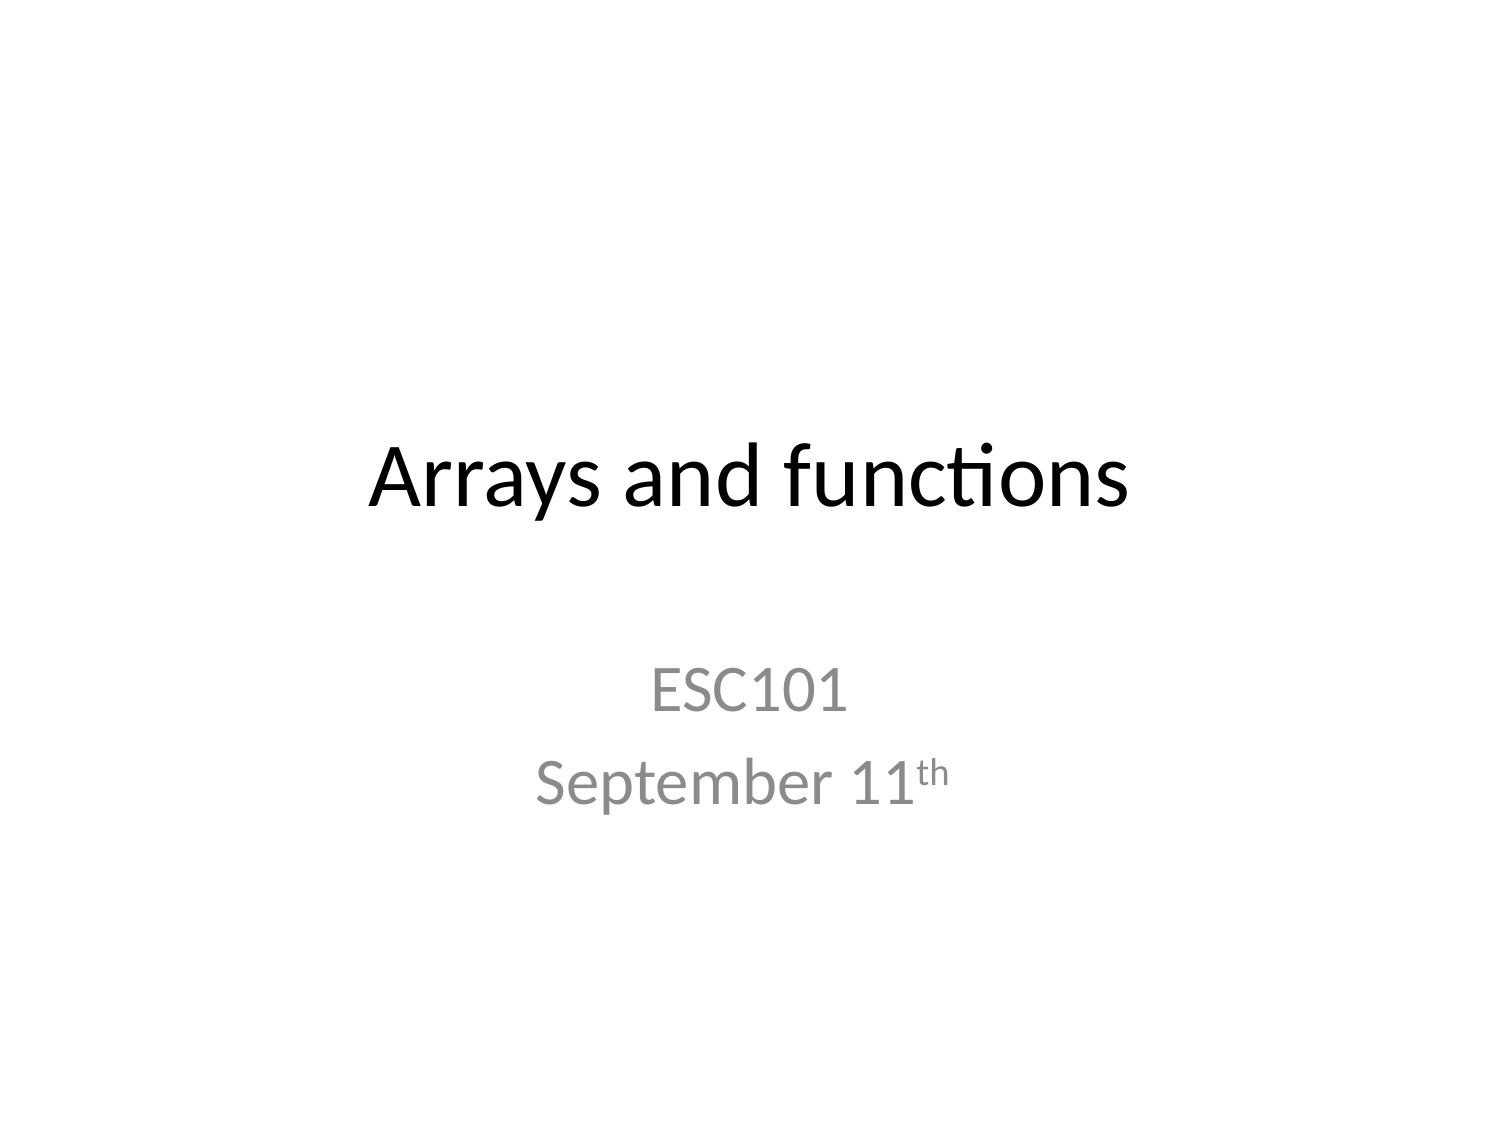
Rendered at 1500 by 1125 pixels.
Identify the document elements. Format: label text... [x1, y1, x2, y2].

title Arrays and functions [112, 349, 1388, 591]
subtitle ESC101 September 11th [225, 637, 1275, 925]
